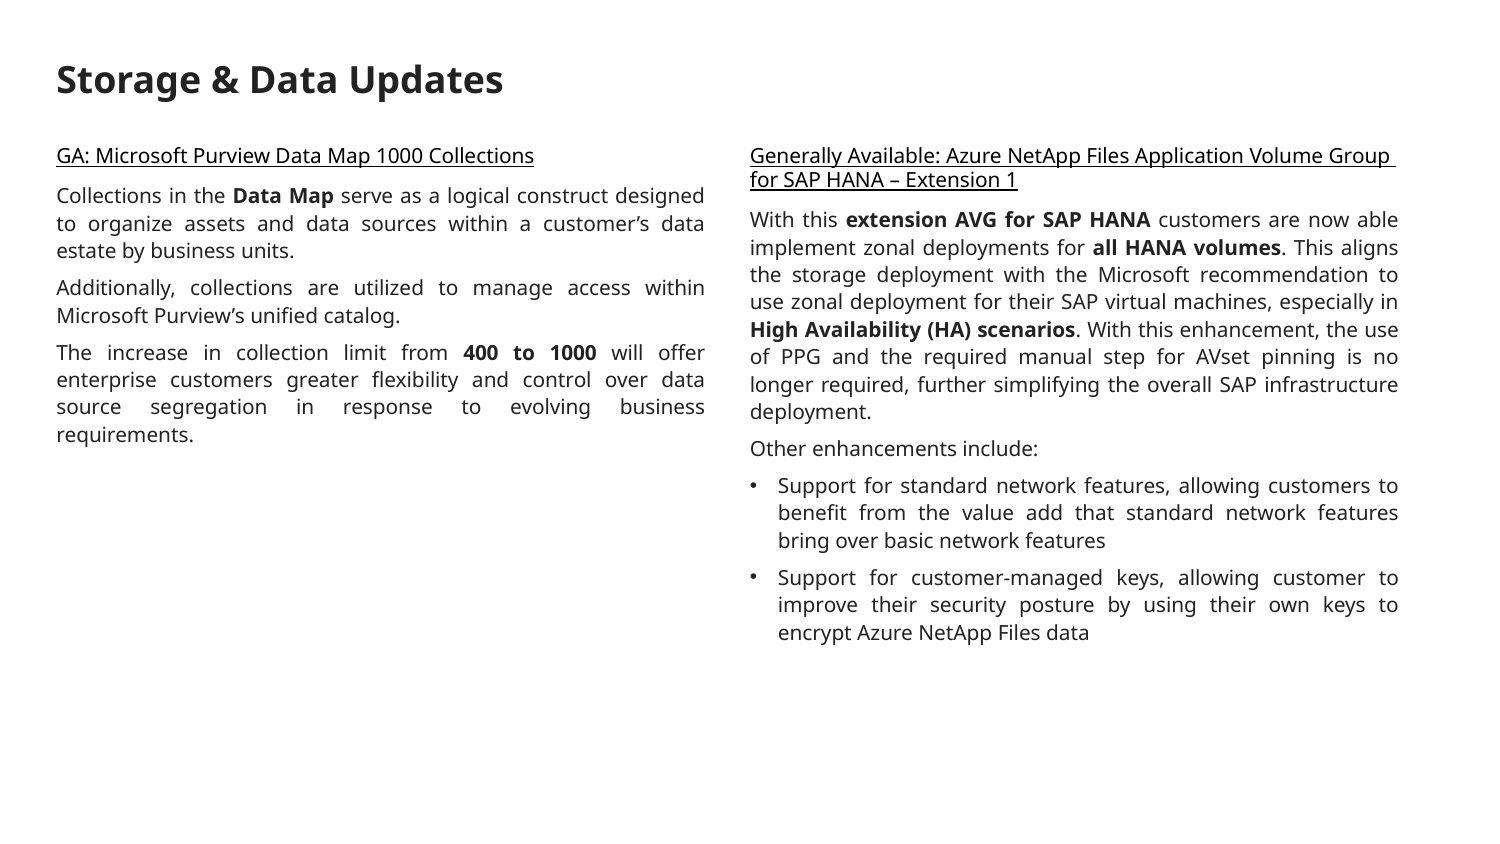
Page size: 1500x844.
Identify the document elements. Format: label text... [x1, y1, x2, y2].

title Storage & Data Updates [56, 56, 1444, 113]
text_box Generally Available: Azure NetApp Files Application Volume Group for SAP HANA – Extension 1 With this extension AVG for SAP HANA customers are now able implement zonal deployments for all HANA volumes. This aligns the storage deployment with the Microsoft recommendation to use zonal deployment for their SAP virtual machines, especially in High Availability (HA) scenarios. With this enhancement, the use of PPG and the required manual step for AVset pinning is no longer required, further simplifying the overall SAP infrastructure deployment. Other enhancements include: Support for standard network features, allowing customers to benefit from the value add that standard network features bring over basic network features Support for customer-managed keys, allowing customer to improve their security posture by using their own keys to encrypt Azure NetApp Files data [749, 140, 1399, 760]
list GA: Microsoft Purview Data Map 1000 Collections Collections in the Data Map serve as a logical construct designed to organize assets and data sources within a customer’s data estate by business units. Additionally, collections are utilized to manage access within Microsoft Purview’s unified catalog. The increase in collection limit from 400 to 1000 will offer enterprise customers greater flexibility and control over data source segregation in response to evolving business requirements. [56, 140, 706, 760]
